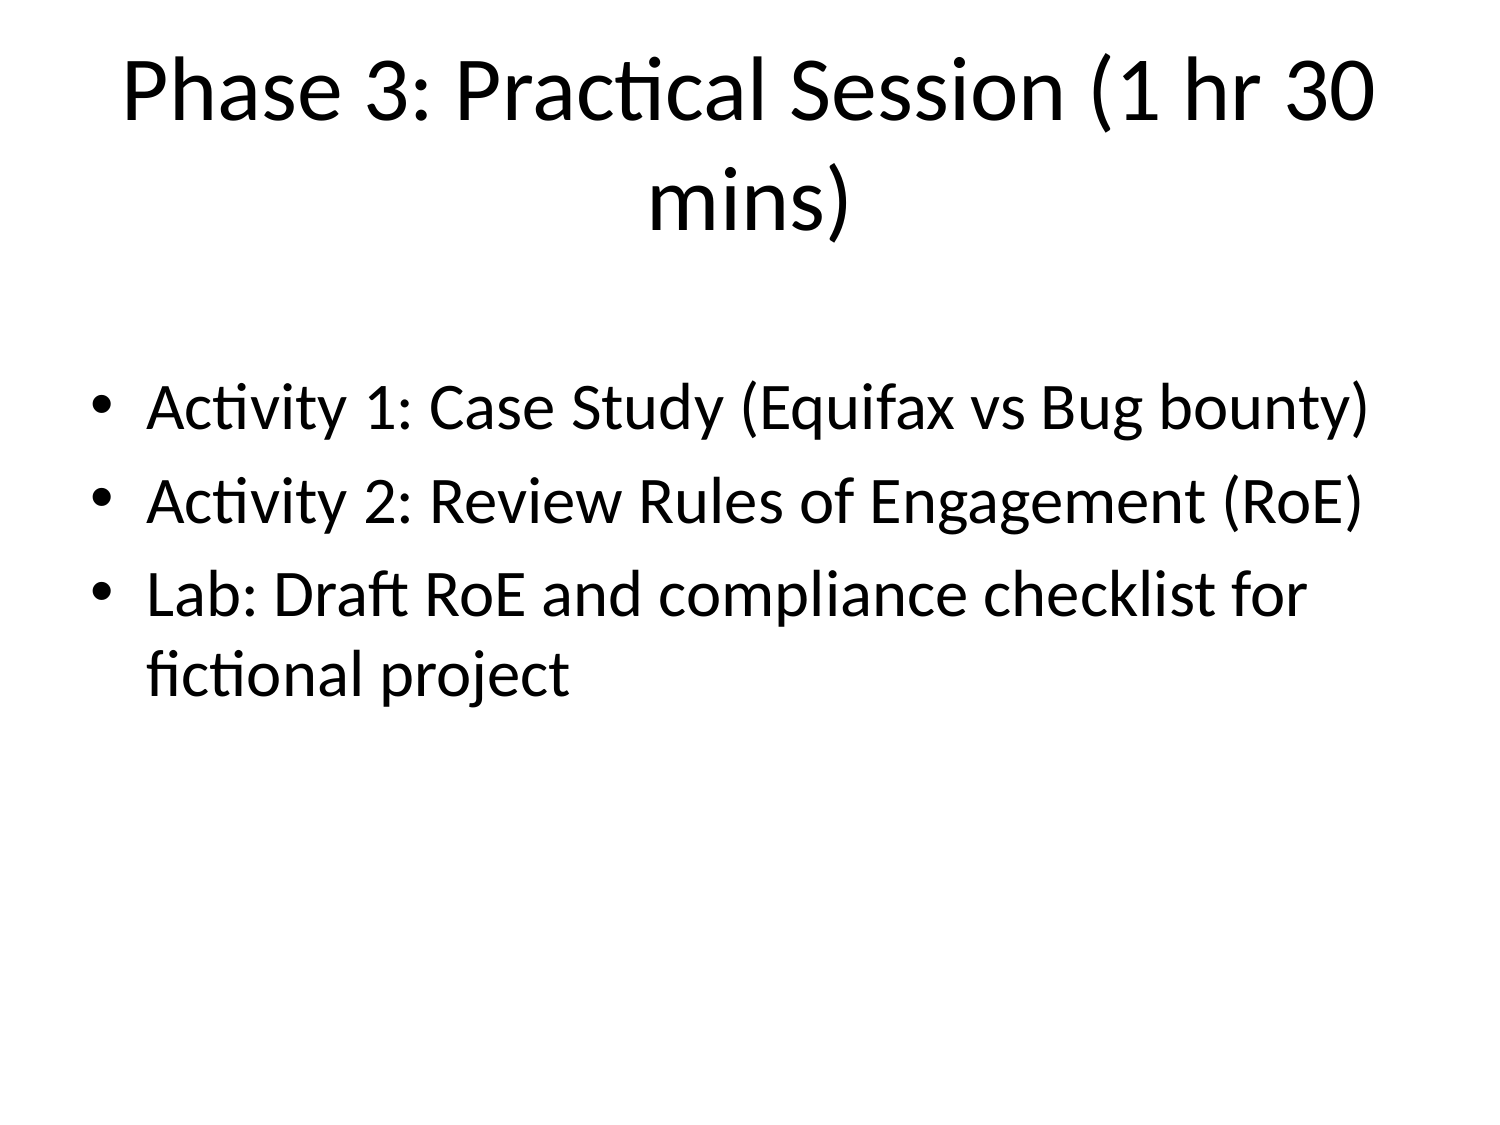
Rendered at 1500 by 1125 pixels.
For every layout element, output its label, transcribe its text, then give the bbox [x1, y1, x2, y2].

list Activity 1: Case Study (Equifax vs Bug bounty) Activity 2: Review Rules of Engagement (RoE) Lab: Draft RoE and compliance checklist for fictional project [75, 262, 1425, 1005]
title Phase 3: Practical Session (1 hr 30 mins) [75, 45, 1425, 233]
